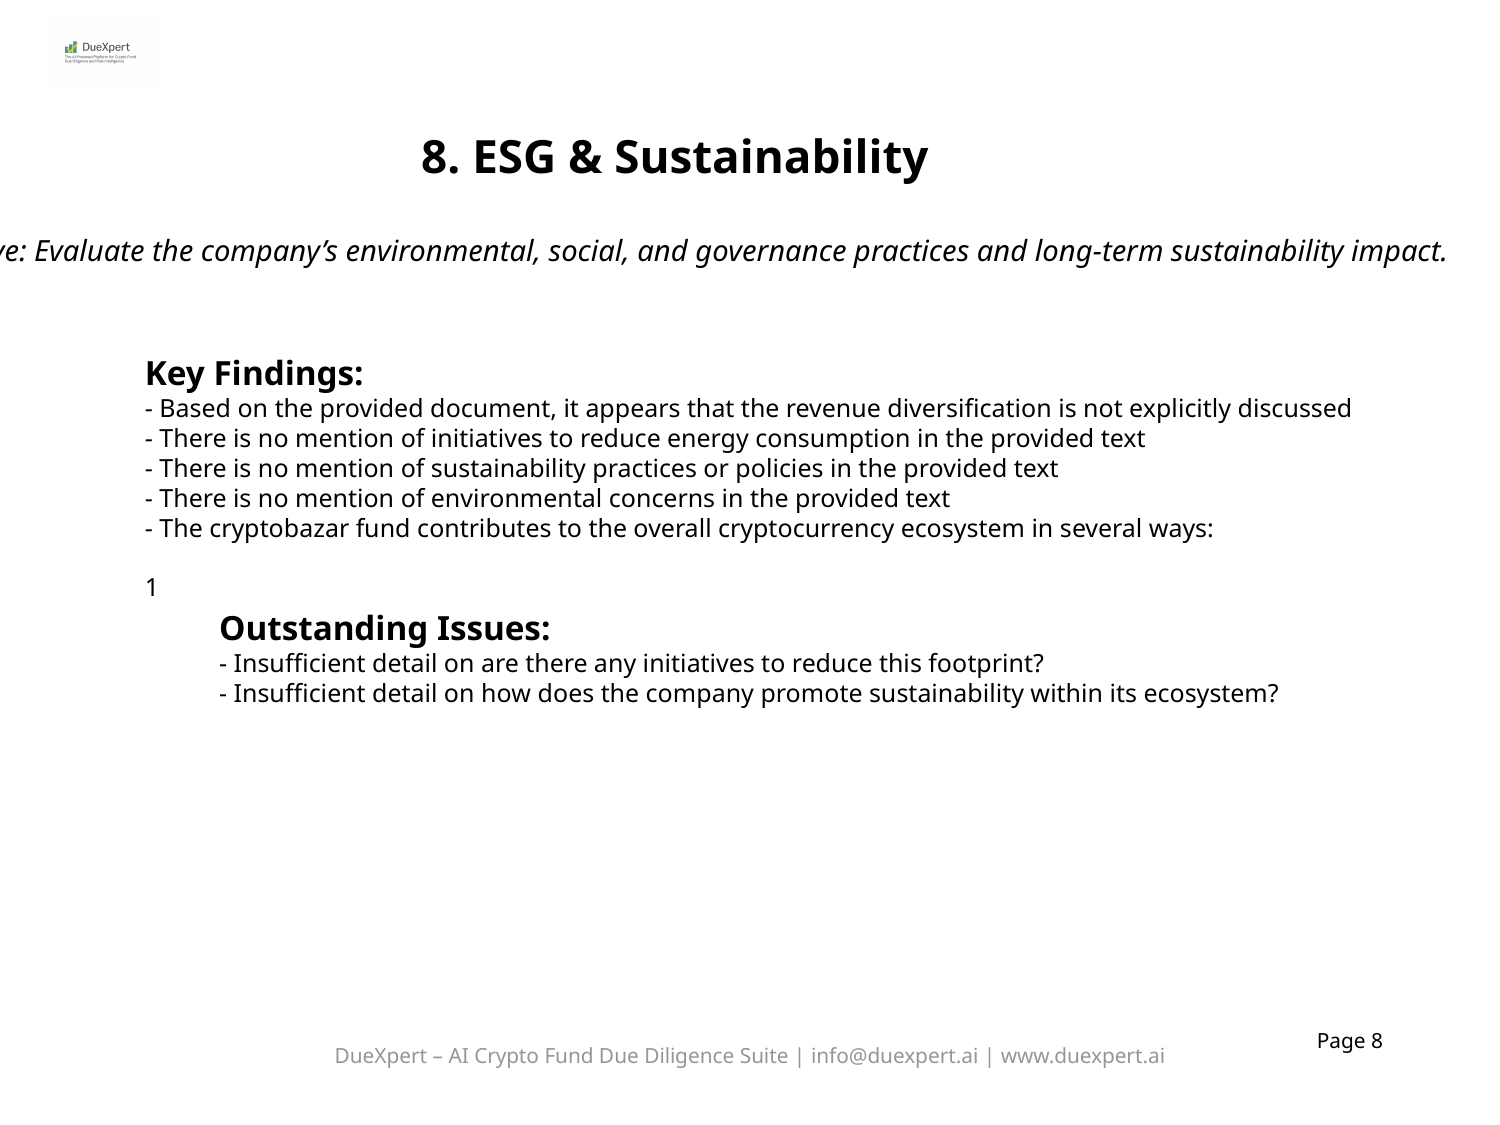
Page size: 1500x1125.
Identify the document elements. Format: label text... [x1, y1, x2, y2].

text_box Objective: Evaluate the company’s environmental, social, and governance practices and long-term sustainability impact. [0, 224, 1465, 275]
text_box Key Findings: - Based on the provided document, it appears that the revenue diversification is not explicitly discussed - There is no mention of initiatives to reduce energy consumption in the provided text - There is no mention of sustainability practices or policies in the provided text - There is no mention of environmental concerns in the provided text - The cryptobazar fund contributes to the overall cryptocurrency ecosystem in several ways: 1 [130, 345, 1370, 610]
text_box Outstanding Issues: - Insufficient detail on are there any initiatives to reduce this footprint? - Insufficient detail on how does the company promote sustainability within its ecosystem? [204, 599, 1296, 715]
text_box DueXpert – AI Crypto Fund Due Diligence Suite | info@duexpert.ai | www.duexpert.ai [319, 1035, 1181, 1075]
text_box Page 8 [1302, 1020, 1398, 1060]
text_box 8. ESG & Sustainability [406, 120, 944, 190]
picture [44, 14, 158, 91]
